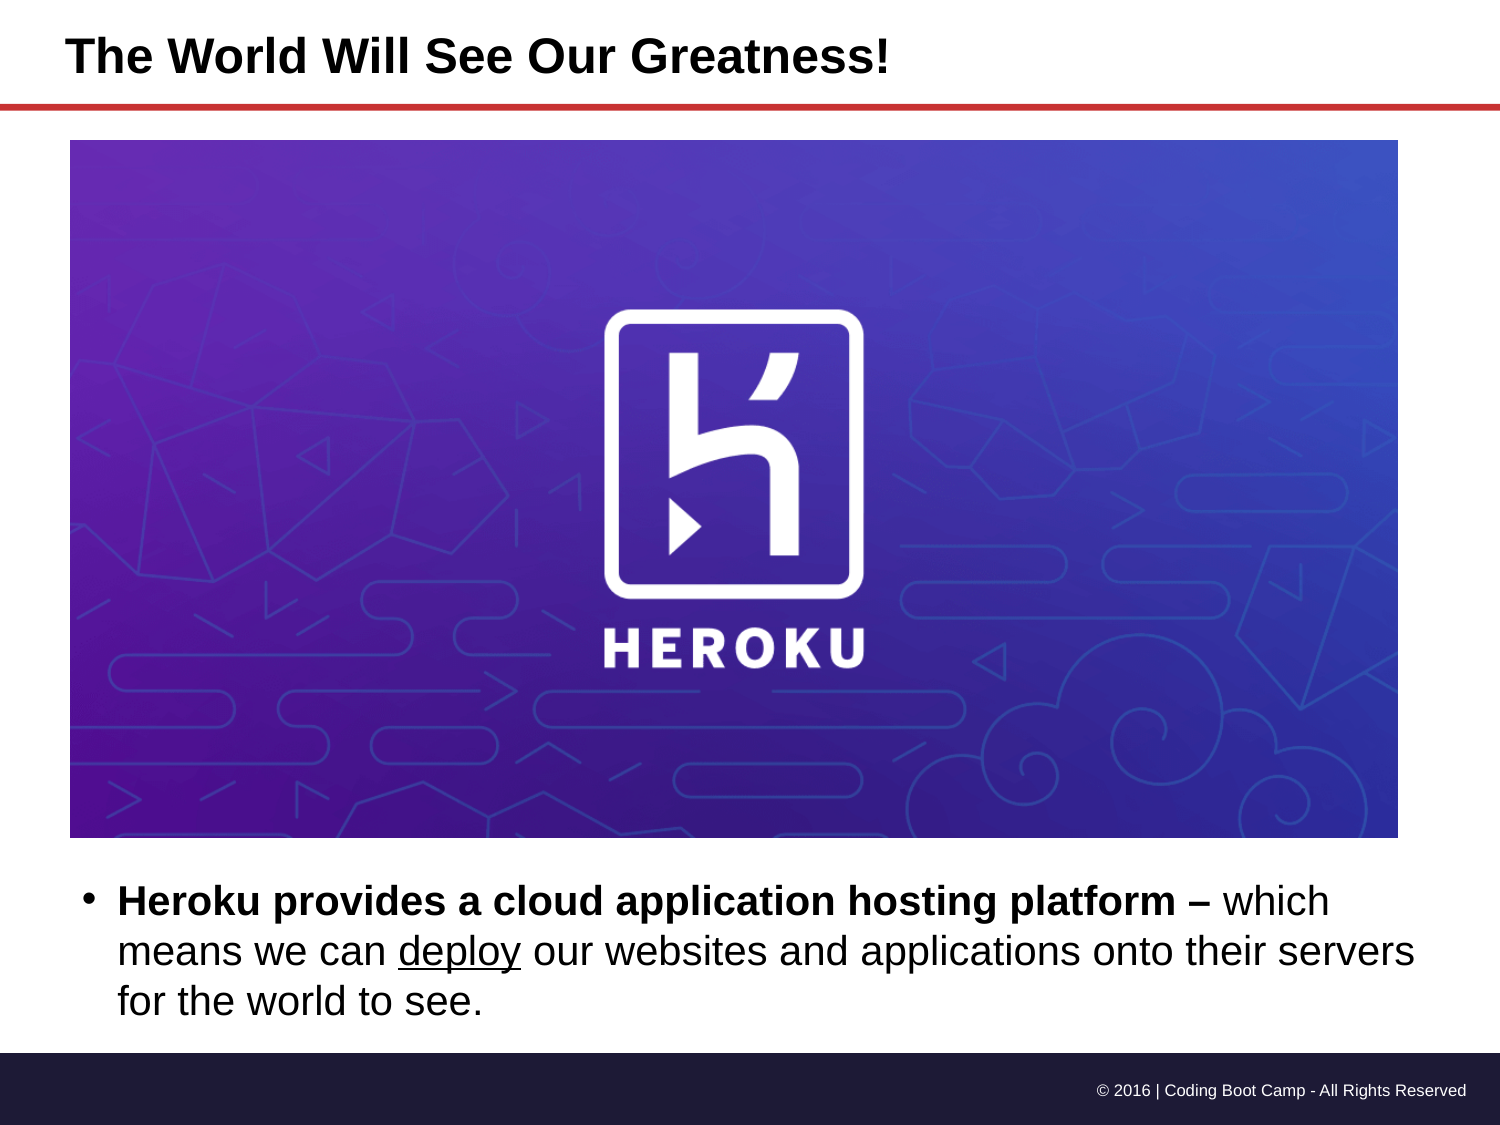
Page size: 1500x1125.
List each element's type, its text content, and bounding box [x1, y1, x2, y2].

text_box The World Will See Our Greatness! [49, 16, 913, 91]
text_box Heroku provides a cloud application hosting platform – which means we can deploy our websites and applications onto their servers for the world to see. [67, 858, 1480, 966]
picture [70, 140, 1398, 838]
